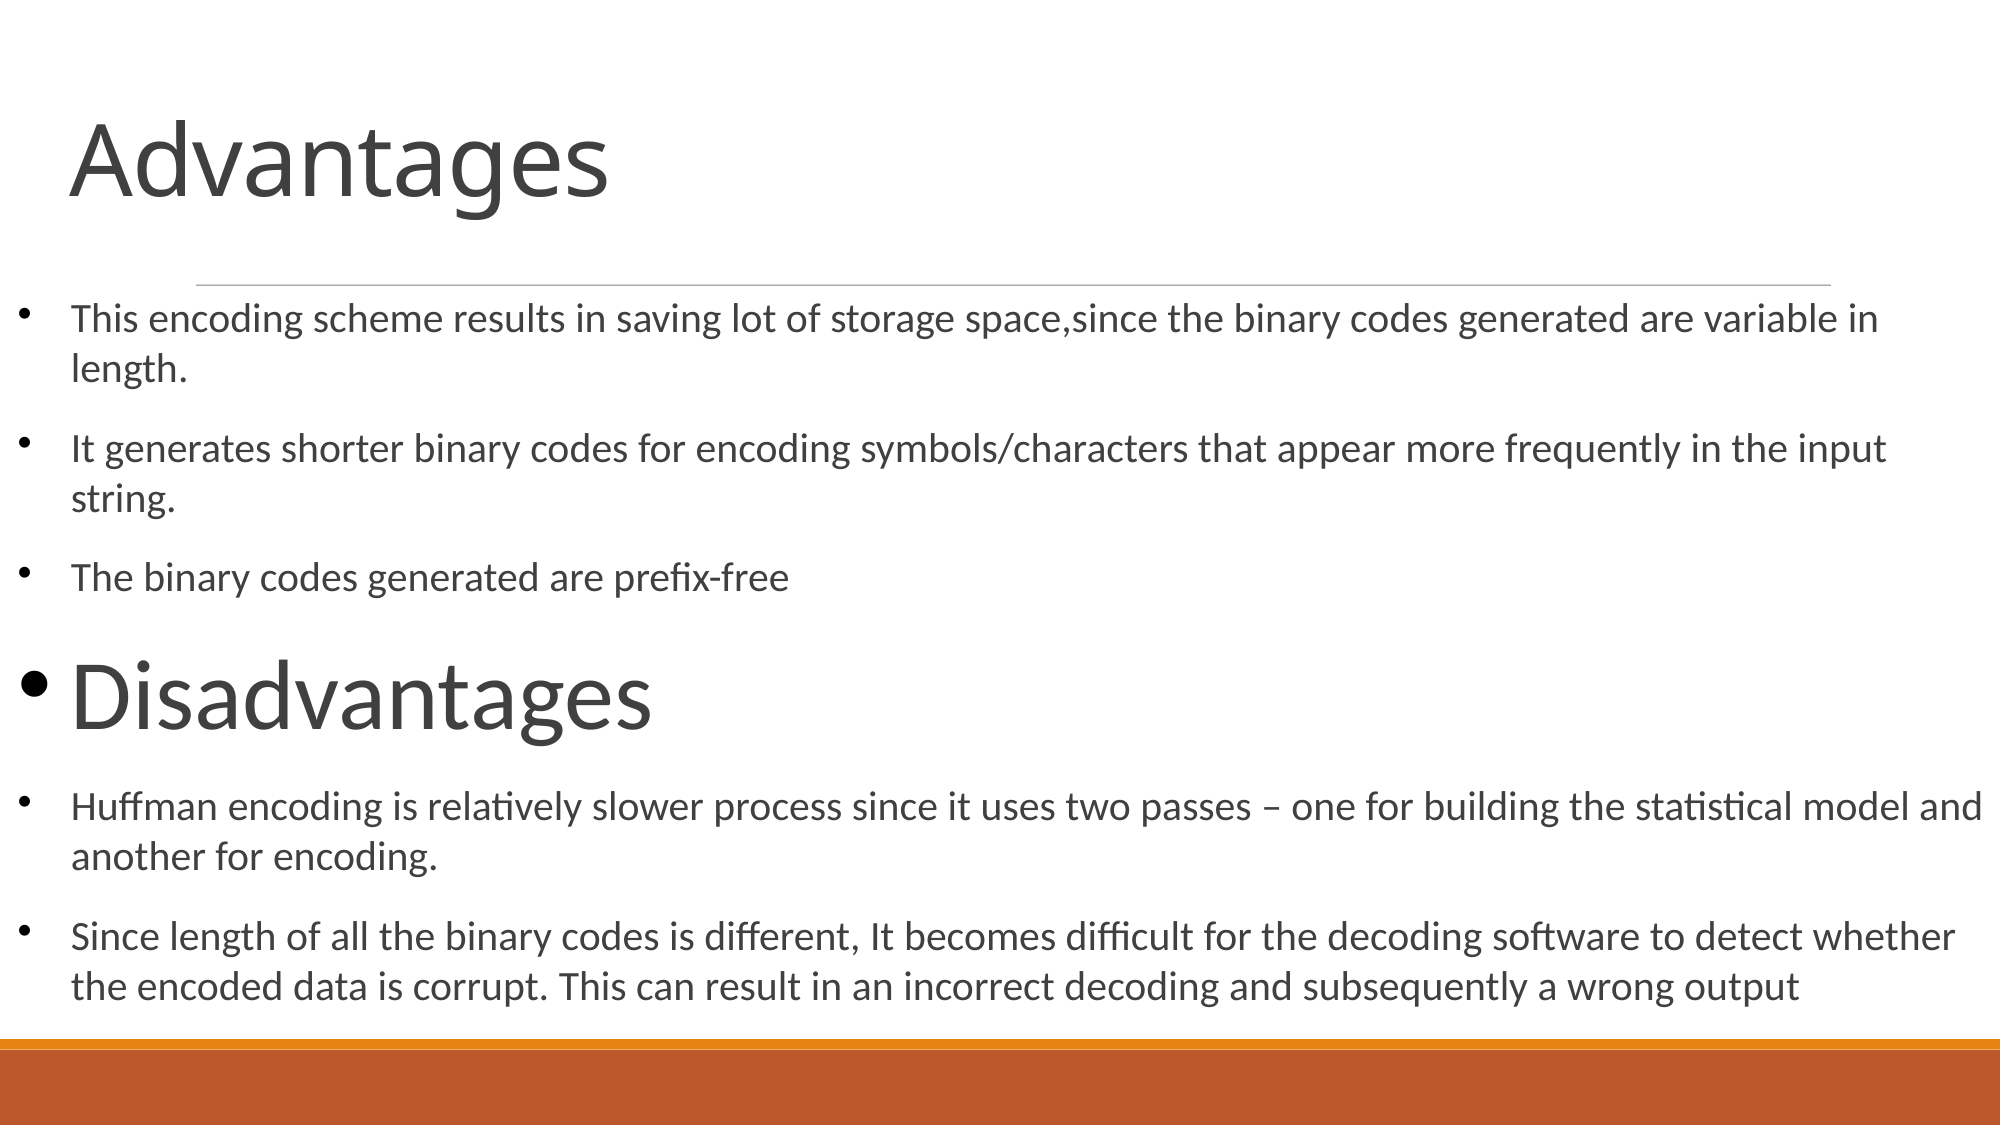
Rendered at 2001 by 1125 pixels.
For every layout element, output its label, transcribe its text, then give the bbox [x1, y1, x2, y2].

text_box Advantages [3, 10, 1654, 225]
text_box This encoding scheme results in saving lot of storage space,since the binary codes generated are variable in length. It generates shorter binary codes for encoding symbols/characters that appear more frequently in the input string. The binary codes generated are prefix-free Disadvantages Huffman encoding is relatively slower process since it uses two passes – one for building the statistical model and another for encoding. Since length of all the binary codes is different, It becomes difficult for the decoding software to detect whether the encoded data is corrupt. This can result in an incorrect decoding and subsequently a wrong output [0, 283, 2000, 1028]
